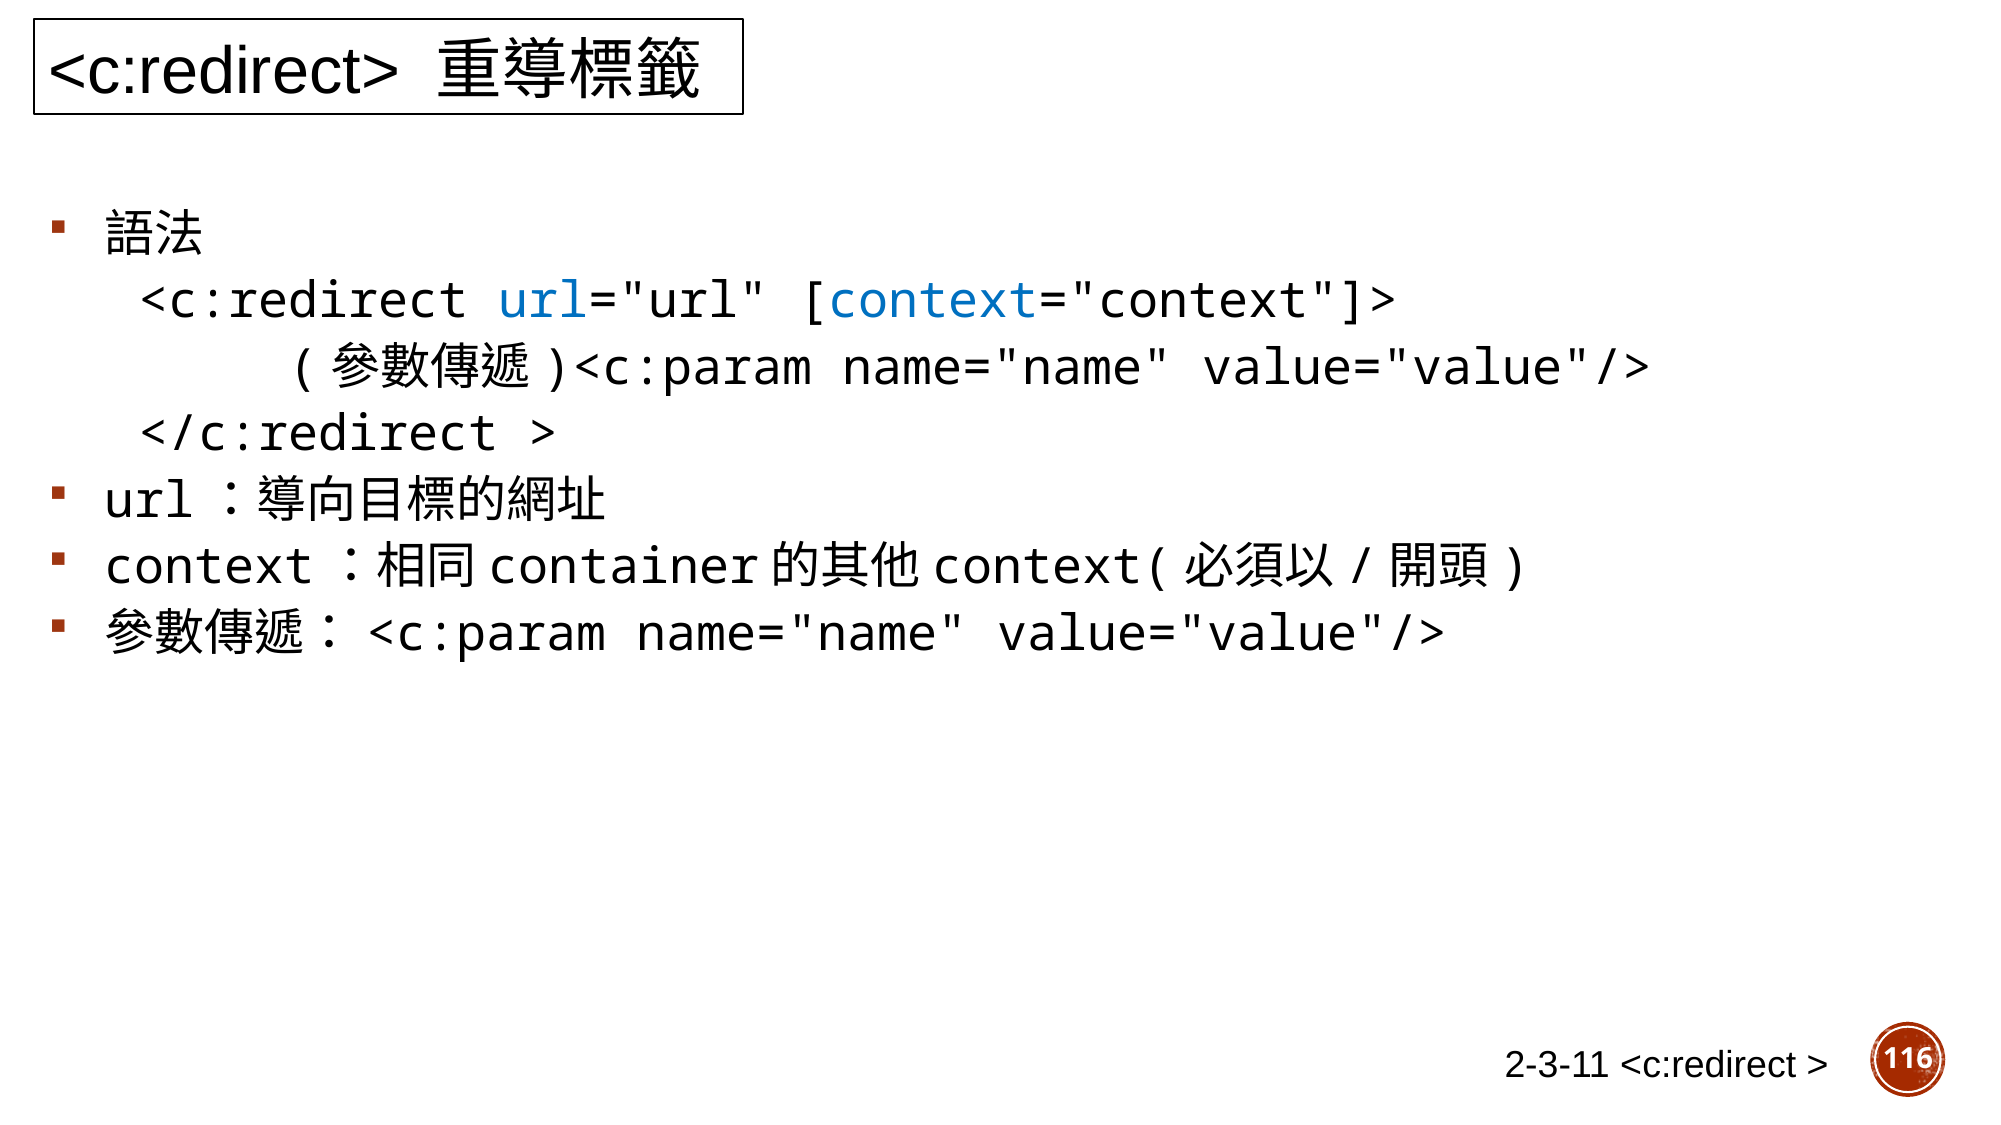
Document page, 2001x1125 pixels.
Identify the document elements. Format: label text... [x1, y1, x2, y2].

list 語法 <c:redirect url="url" [context="context"]> (參數傳遞)<c:param name="name" value="value"/> </c:redirect > url：導向目標的網址 context：相同container的其他context(必須以/開頭) 參數傳遞：<c:param name="name" value="value"/> [33, 200, 1977, 1125]
slide_number 116 [1855, 1028, 1961, 1089]
text_box <c:redirect> 重導標籤 [33, 18, 744, 115]
text_box 2-3-11 <c:redirect > [1489, 1033, 1880, 1093]
